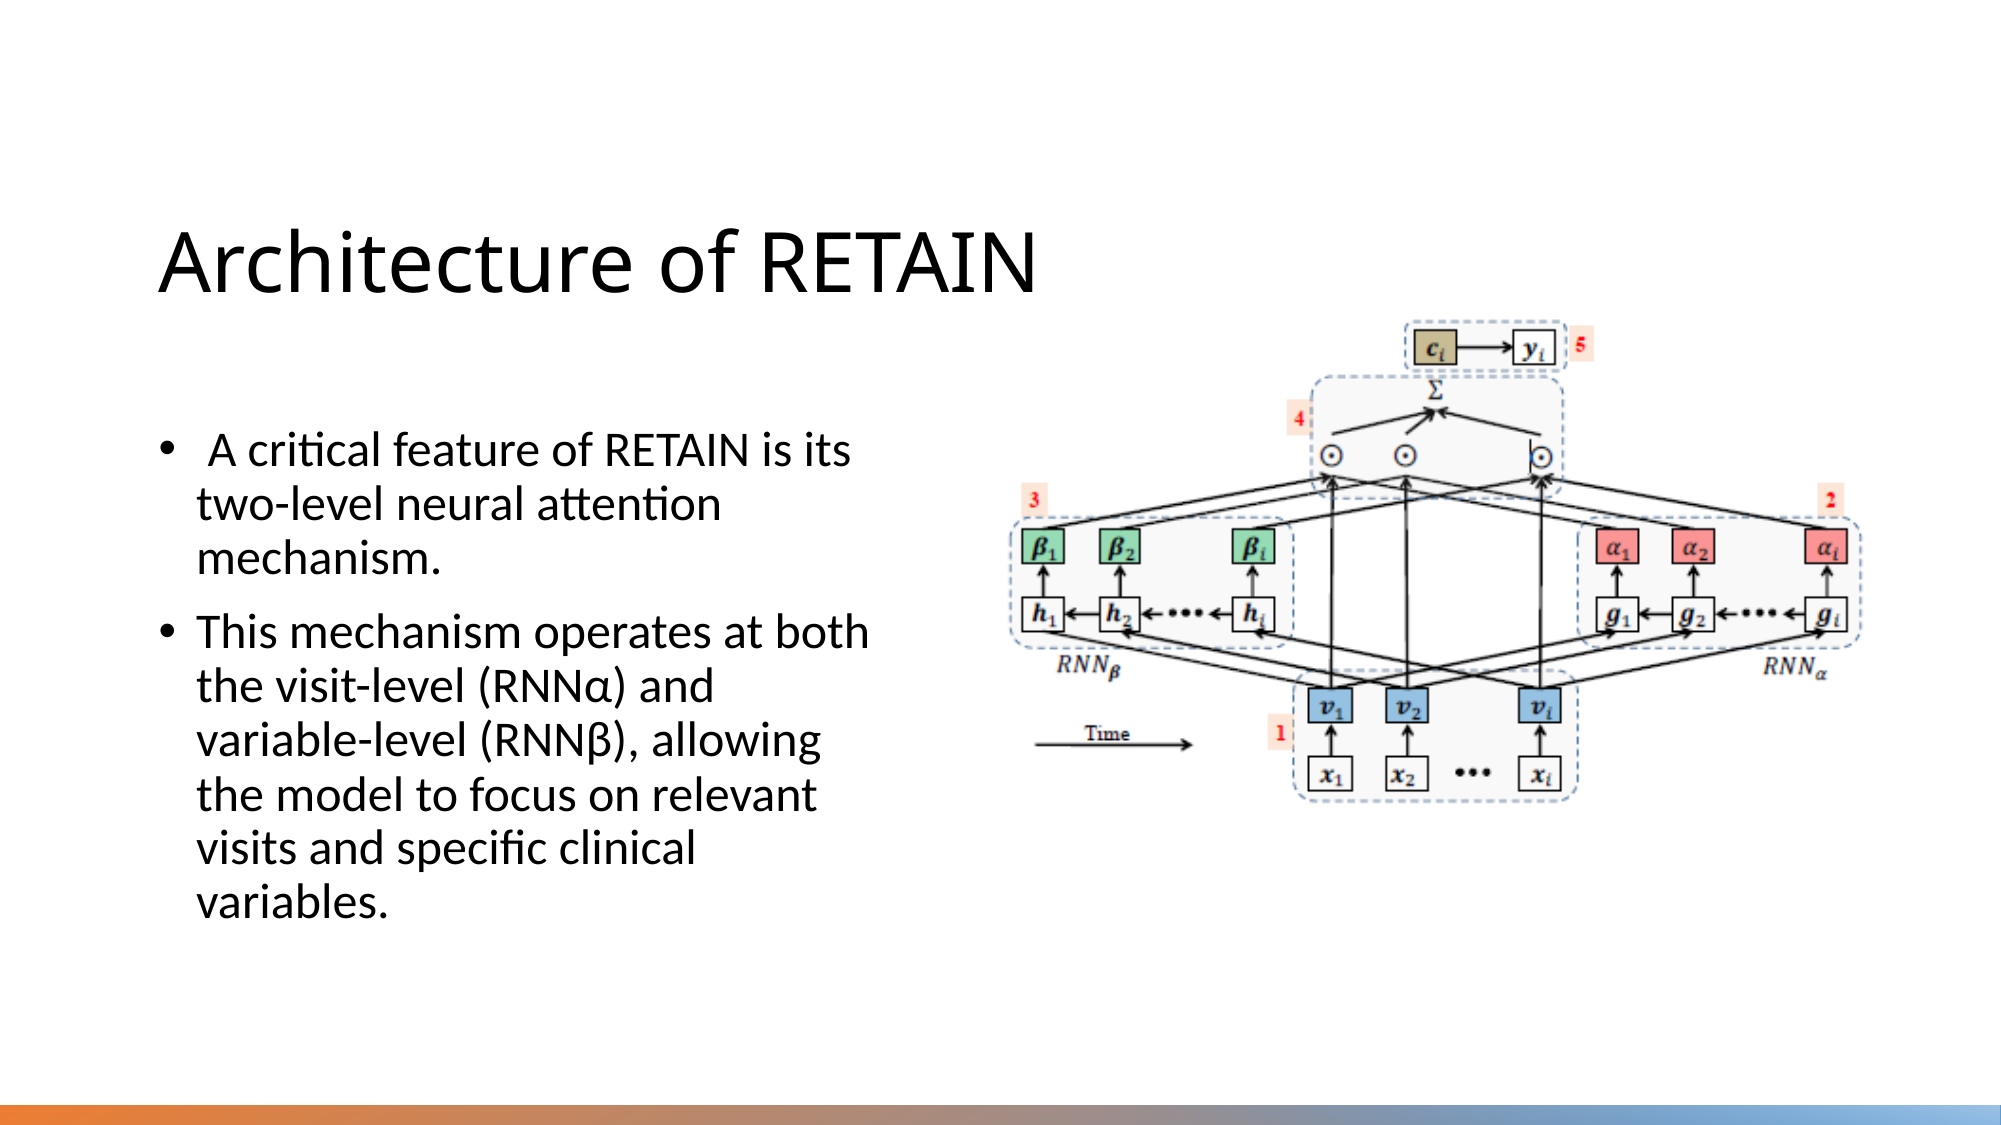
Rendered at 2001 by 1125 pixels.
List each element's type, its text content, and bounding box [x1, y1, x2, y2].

title Architecture of RETAIN [143, 121, 1112, 318]
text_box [0, 1105, 2000, 1125]
picture [999, 305, 1873, 811]
list A critical feature of RETAIN is its two-level neural attention mechanism. This mechanism operates at both the visit-level (RNNα) and variable-level (RNNβ), allowing the model to focus on relevant visits and specific clinical variables. [143, 415, 898, 982]
